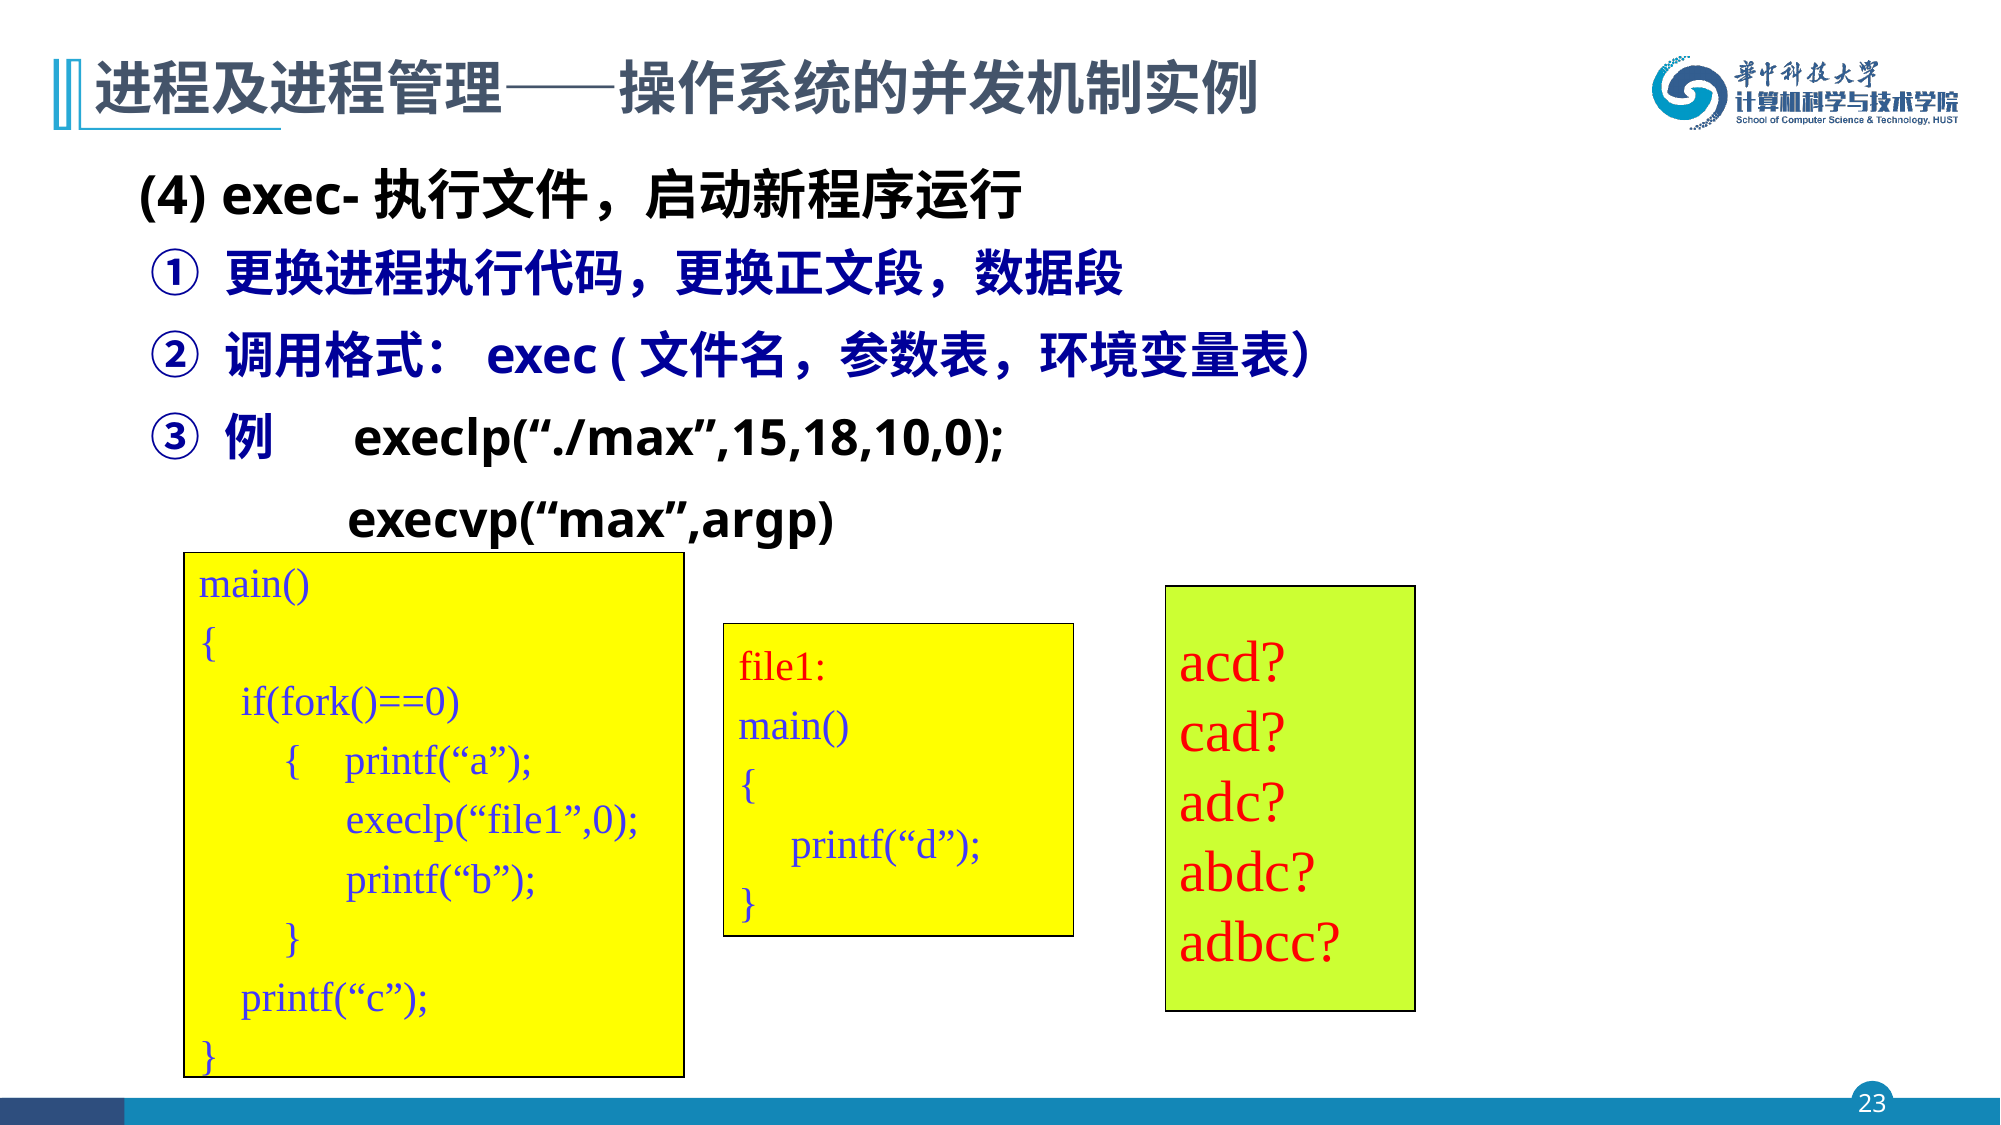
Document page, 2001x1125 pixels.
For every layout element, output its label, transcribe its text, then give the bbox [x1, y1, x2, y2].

text_box (4) exec-执行文件，启动新程序运行 [124, 120, 1148, 233]
text_box file1: main() { printf(“d”); } [723, 623, 1074, 936]
text_box acd? cad? adc? abdc? adbcc? [1165, 585, 1416, 1011]
title 进程及进程管理——操作系统的并发机制实例 [80, 51, 1653, 137]
text_box ① 更换进程执行代码，更换正文段，数据段 ② 调用格式：exec (文件名，参数表，环境变量表） ③ 例 execlp(“./max”,15,18,10,0); execvp(“max”,argp) [124, 222, 1460, 562]
picture [1653, 56, 1958, 130]
picture [1653, 56, 1678, 79]
text_box main() { if(fork()==0) { printf(“a”); execlp(“file1”,0); printf(“b”); } printf(“c”); } [184, 552, 684, 1078]
